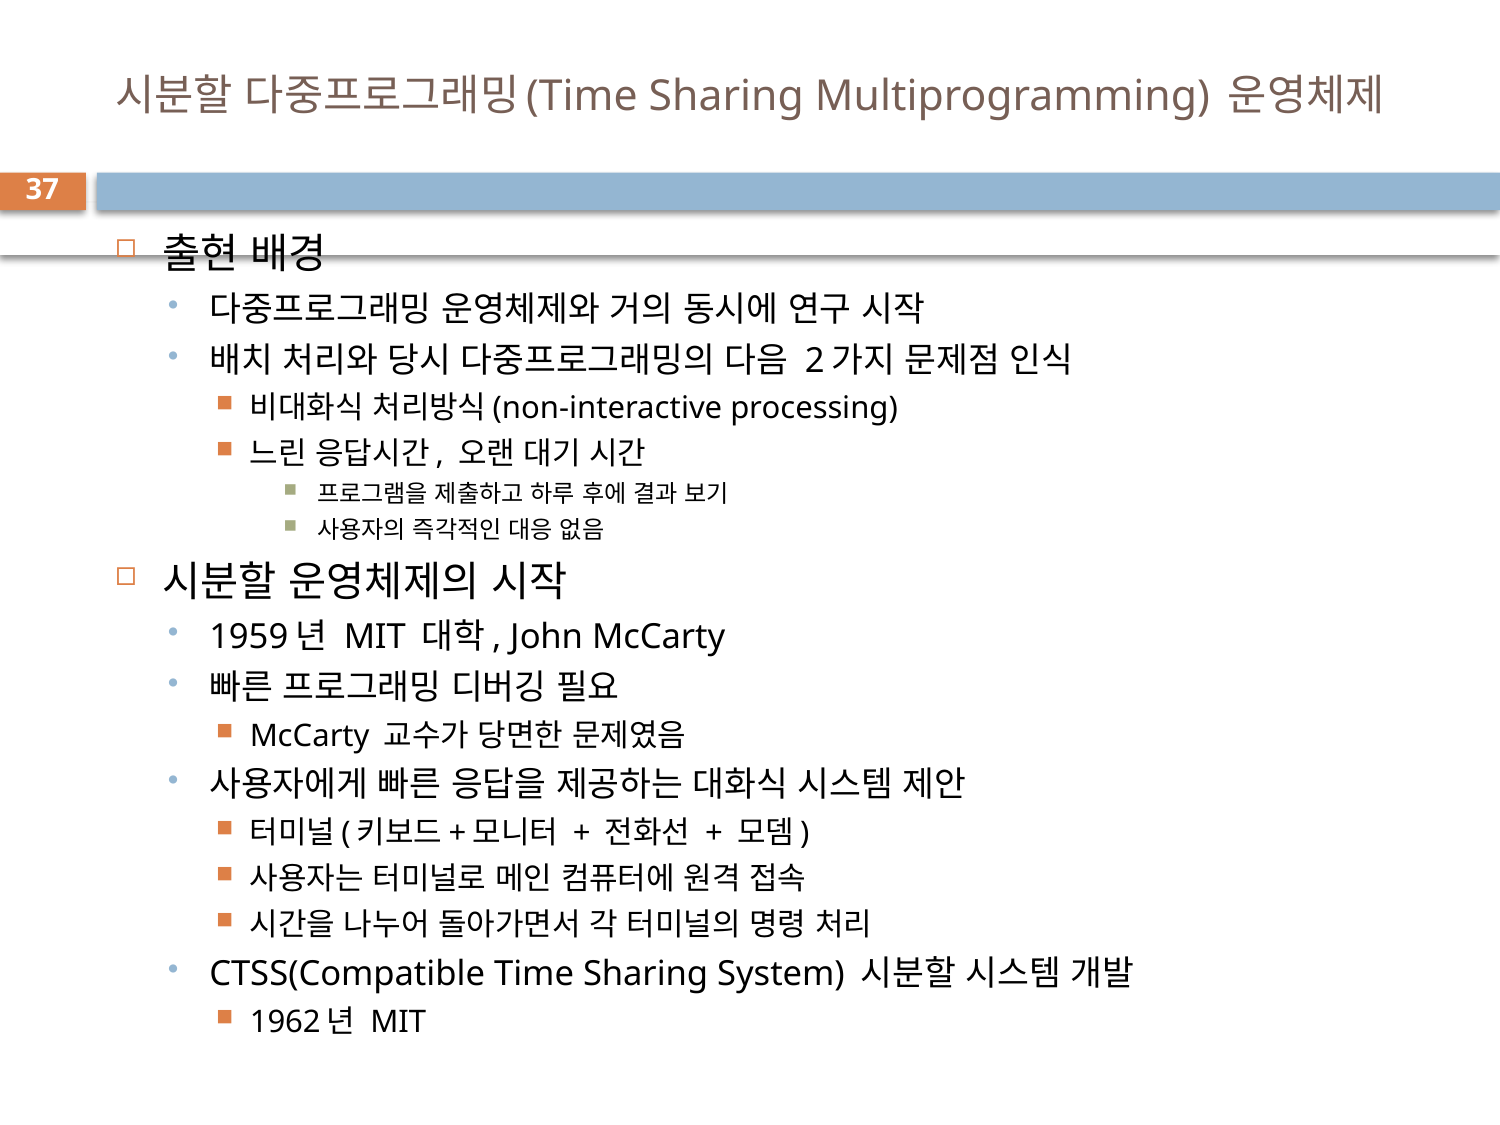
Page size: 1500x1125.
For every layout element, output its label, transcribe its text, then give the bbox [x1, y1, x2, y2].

slide_number 37 [0, 170, 87, 211]
title 시분할 다중프로그래밍(Time Sharing Multiprogramming) 운영체제 [100, 37, 1438, 149]
list 출현 배경 다중프로그래밍 운영체제와 거의 동시에 연구 시작 배치 처리와 당시 다중프로그래밍의 다음 2가지 문제점 인식 비대화식 처리방식(non-interactive processing) 느린 응답시간, 오랜 대기 시간 프로그램을 제출하고 하루 후에 결과 보기 사용자의 즉각적인 대응 없음 시분할 운영체제의 시작 1959년 MIT 대학, John McCarty 빠른 프로그래밍 디버깅 필요 McCarty 교수가 당면한 문제였음 사용자에게 빠른 응답을 제공하는 대화식 시스템 제안 터미널(키보드+모니터 + 전화선 + 모뎀) 사용자는 터미널로 메인 컴퓨터에 원격 접속 시간을 나누어 돌아가면서 각 터미널의 명령 처리 CTSS(Compatible Time Sharing System) 시분할 시스템 개발 1962년 MIT [100, 219, 1438, 1047]
